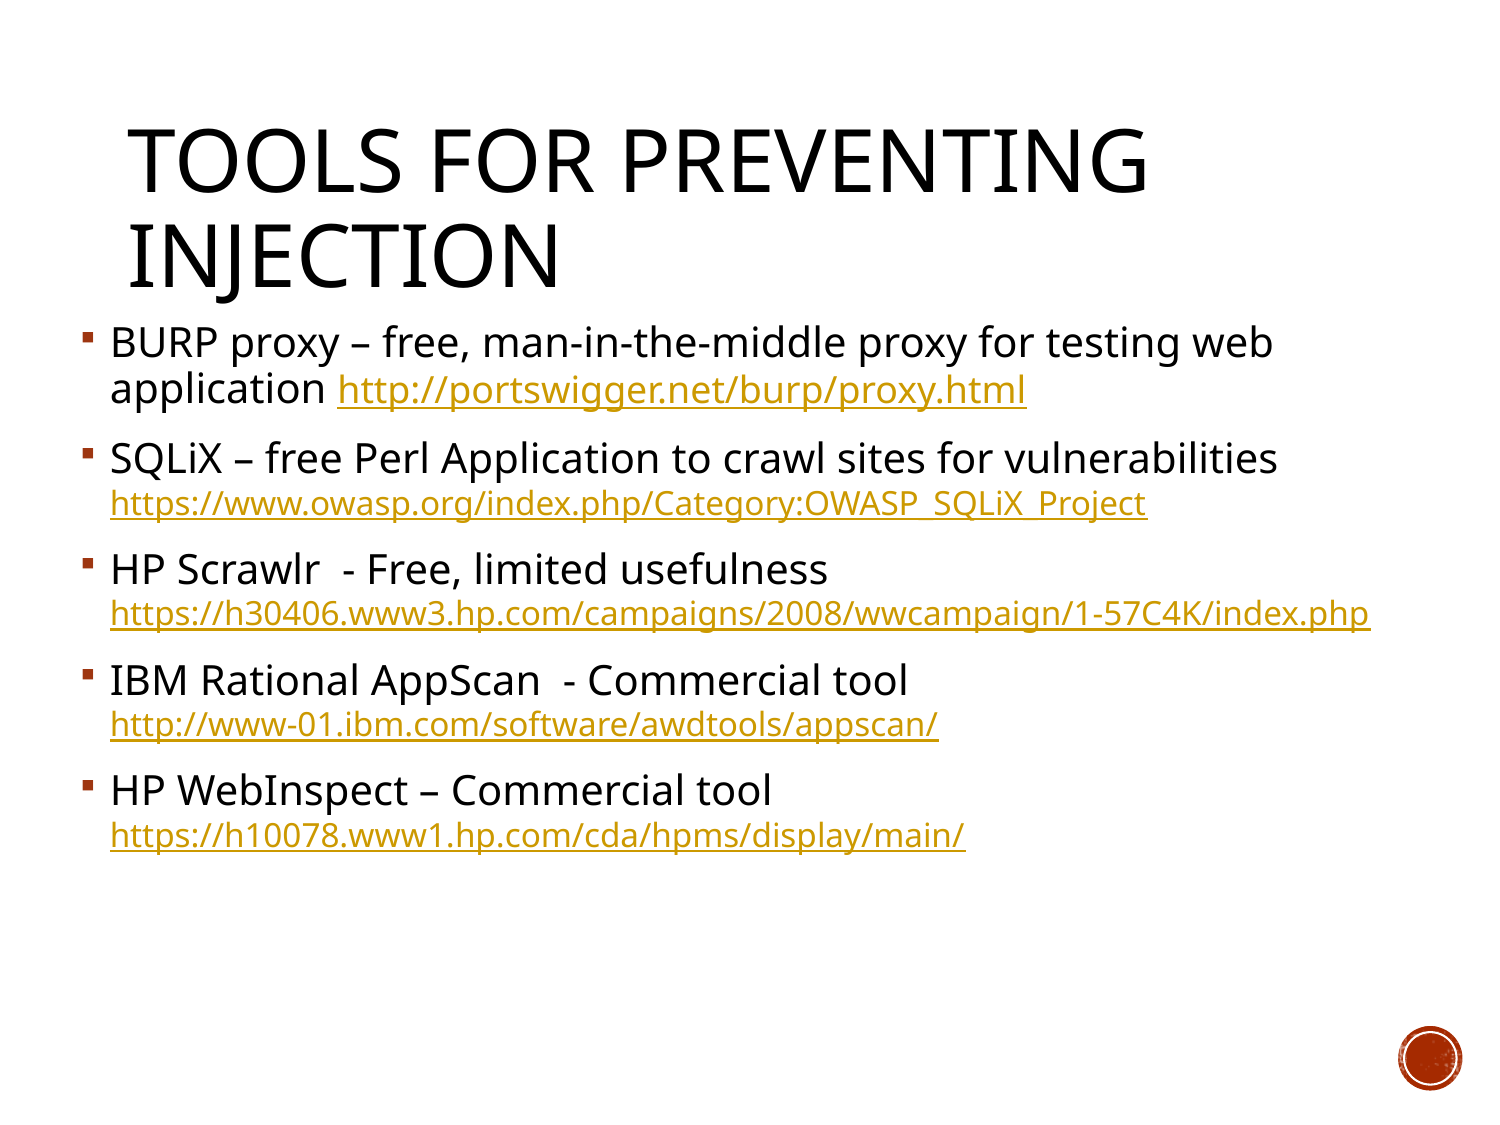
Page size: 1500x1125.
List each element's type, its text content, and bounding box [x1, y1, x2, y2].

title Tools for preventing injection [112, 79, 1388, 314]
list BURP proxy – free, man-in-the-middle proxy for testing web application http://portswigger.net/burp/proxy.html SQLiX – free Perl Application to crawl sites for vulnerabilities https://www.owasp.org/index.php/Category:OWASP_SQLiX_Project HP Scrawlr - Free, limited usefulness https://h30406.www3.hp.com/campaigns/2008/wwcampaign/1-57C4K/index.php IBM Rational AppScan - Commercial tool http://www-01.ibm.com/software/awdtools/appscan/ HP WebInspect – Commercial tool https://h10078.www1.hp.com/cda/hpms/display/main/ [64, 314, 1415, 1035]
